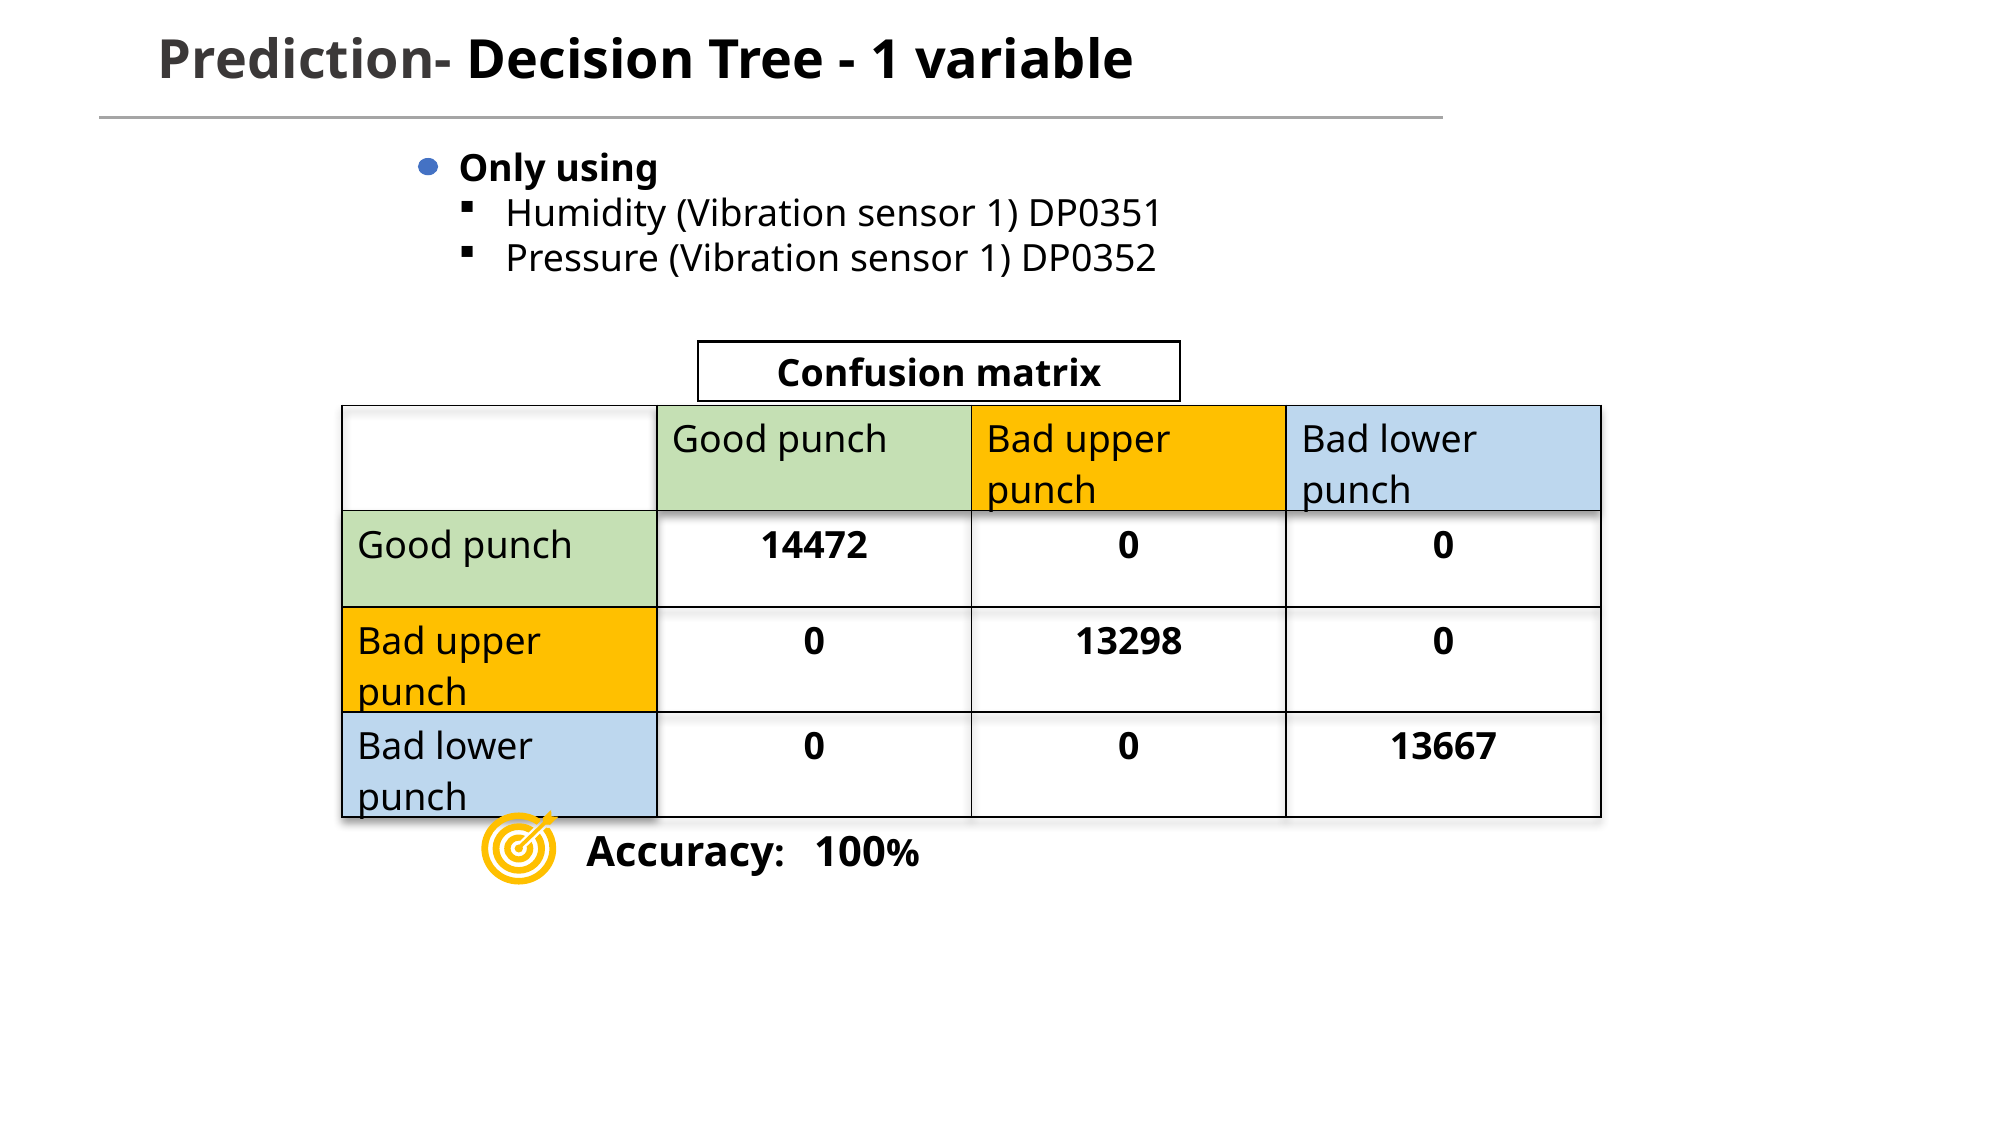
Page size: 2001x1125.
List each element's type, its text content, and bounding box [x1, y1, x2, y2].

table_cell 13298 [972, 608, 1285, 711]
text_box Confusion matrix [697, 340, 1181, 402]
table_cell 0 [658, 608, 971, 711]
table_cell 13667 [1287, 713, 1600, 816]
text_box Prediction- Decision Tree - 1 variable [0, 17, 1445, 101]
table_cell 0 [972, 511, 1285, 606]
table_header Good punch [658, 406, 971, 510]
table_cell 14472 [658, 511, 971, 606]
table_cell 0 [1287, 608, 1600, 711]
table_cell Bad upper punch [343, 608, 656, 711]
text_box [480, 807, 561, 886]
text_box Accuracy: 100% [571, 830, 1199, 882]
table_cell 0 [658, 713, 971, 816]
table_header Bad upper punch [972, 406, 1285, 510]
table_cell Good punch [343, 511, 656, 606]
text_box [416, 156, 440, 177]
table_header [343, 406, 656, 510]
table_cell 0 [972, 713, 1285, 816]
table_header Bad lower punch [1287, 406, 1600, 510]
table_cell Bad lower punch [343, 713, 656, 816]
table_cell 0 [1287, 511, 1600, 606]
text_box Only using Humidity (Vibration sensor 1) DP0351 Pressure (Vibration sensor 1) DP0352 [443, 136, 1324, 287]
